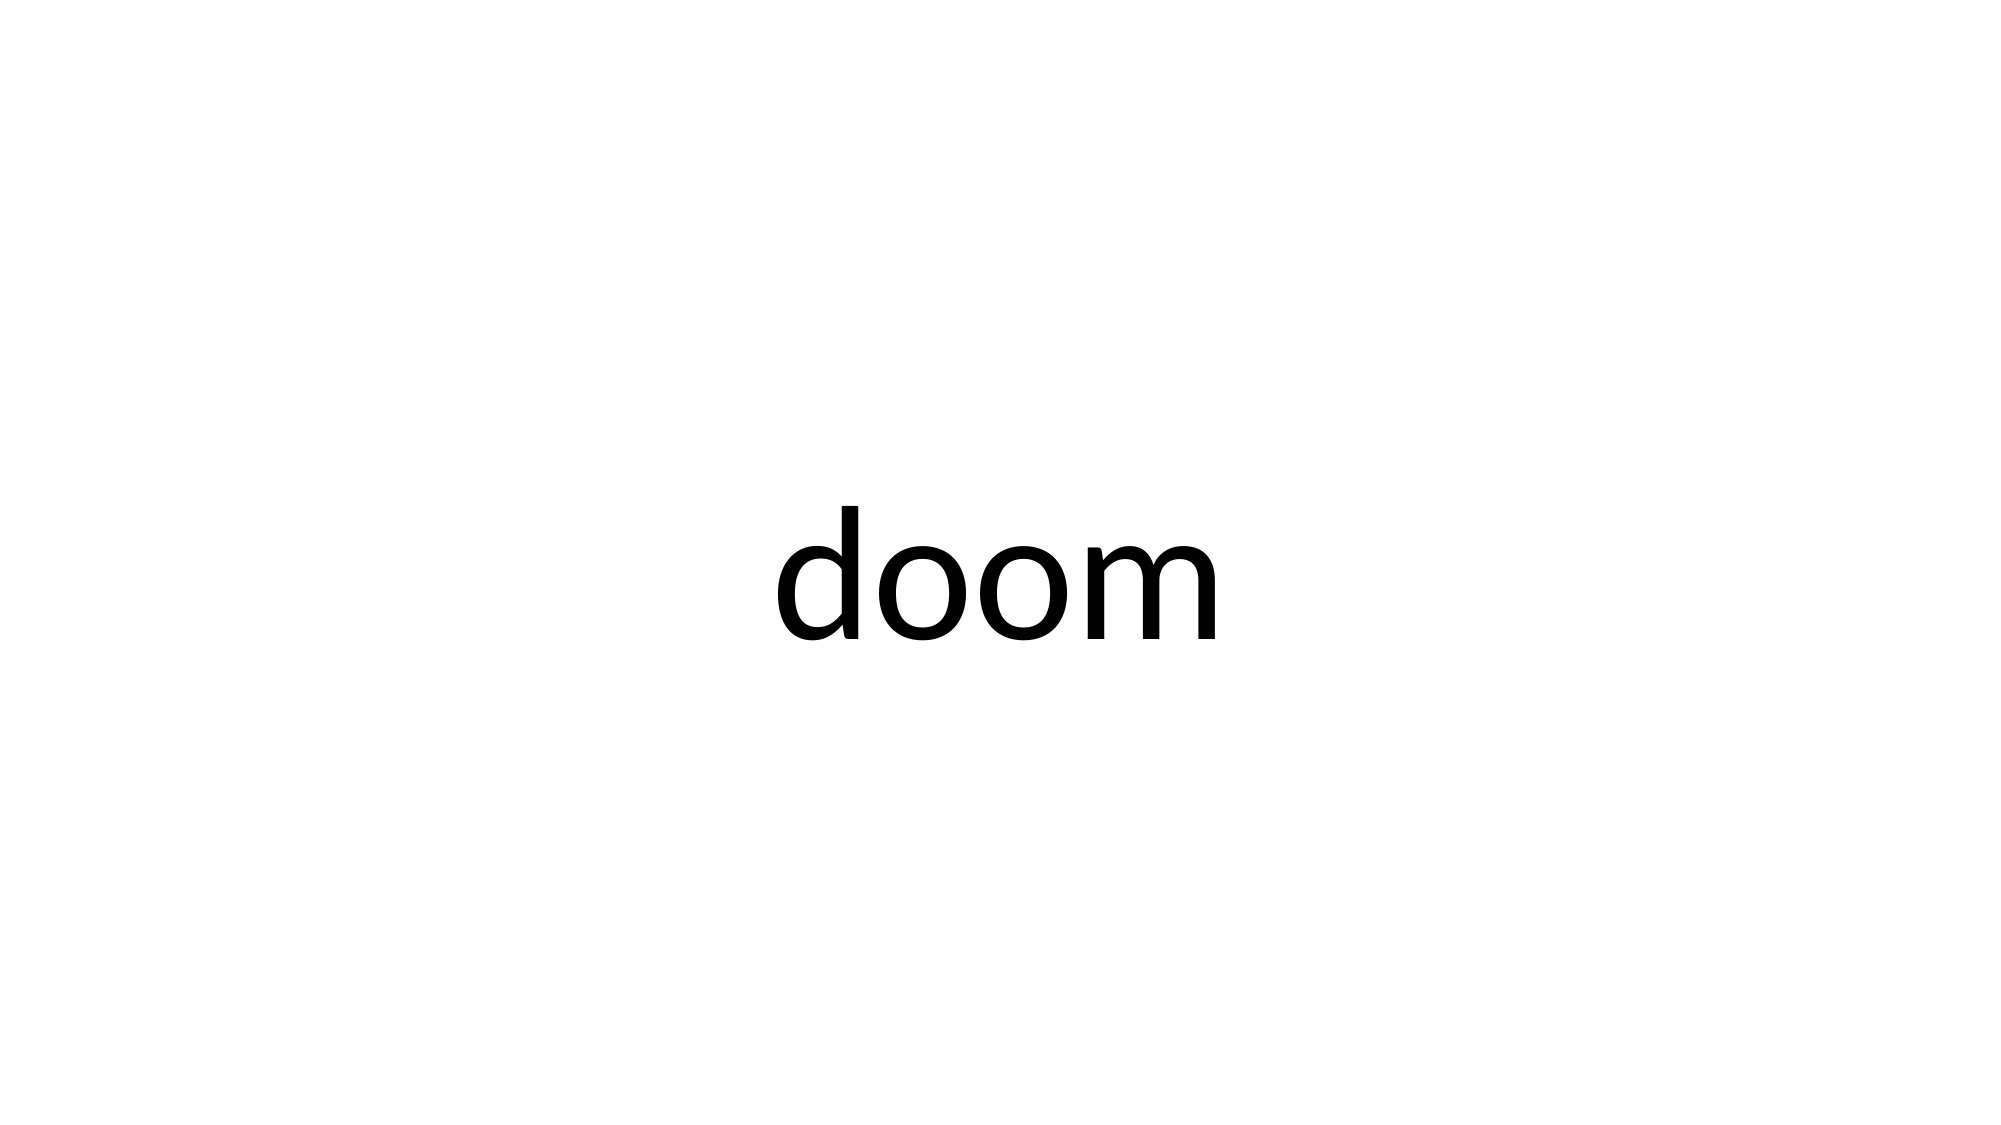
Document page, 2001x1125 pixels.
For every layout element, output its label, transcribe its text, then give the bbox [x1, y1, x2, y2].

text_box doom [549, 111, 1451, 1013]
